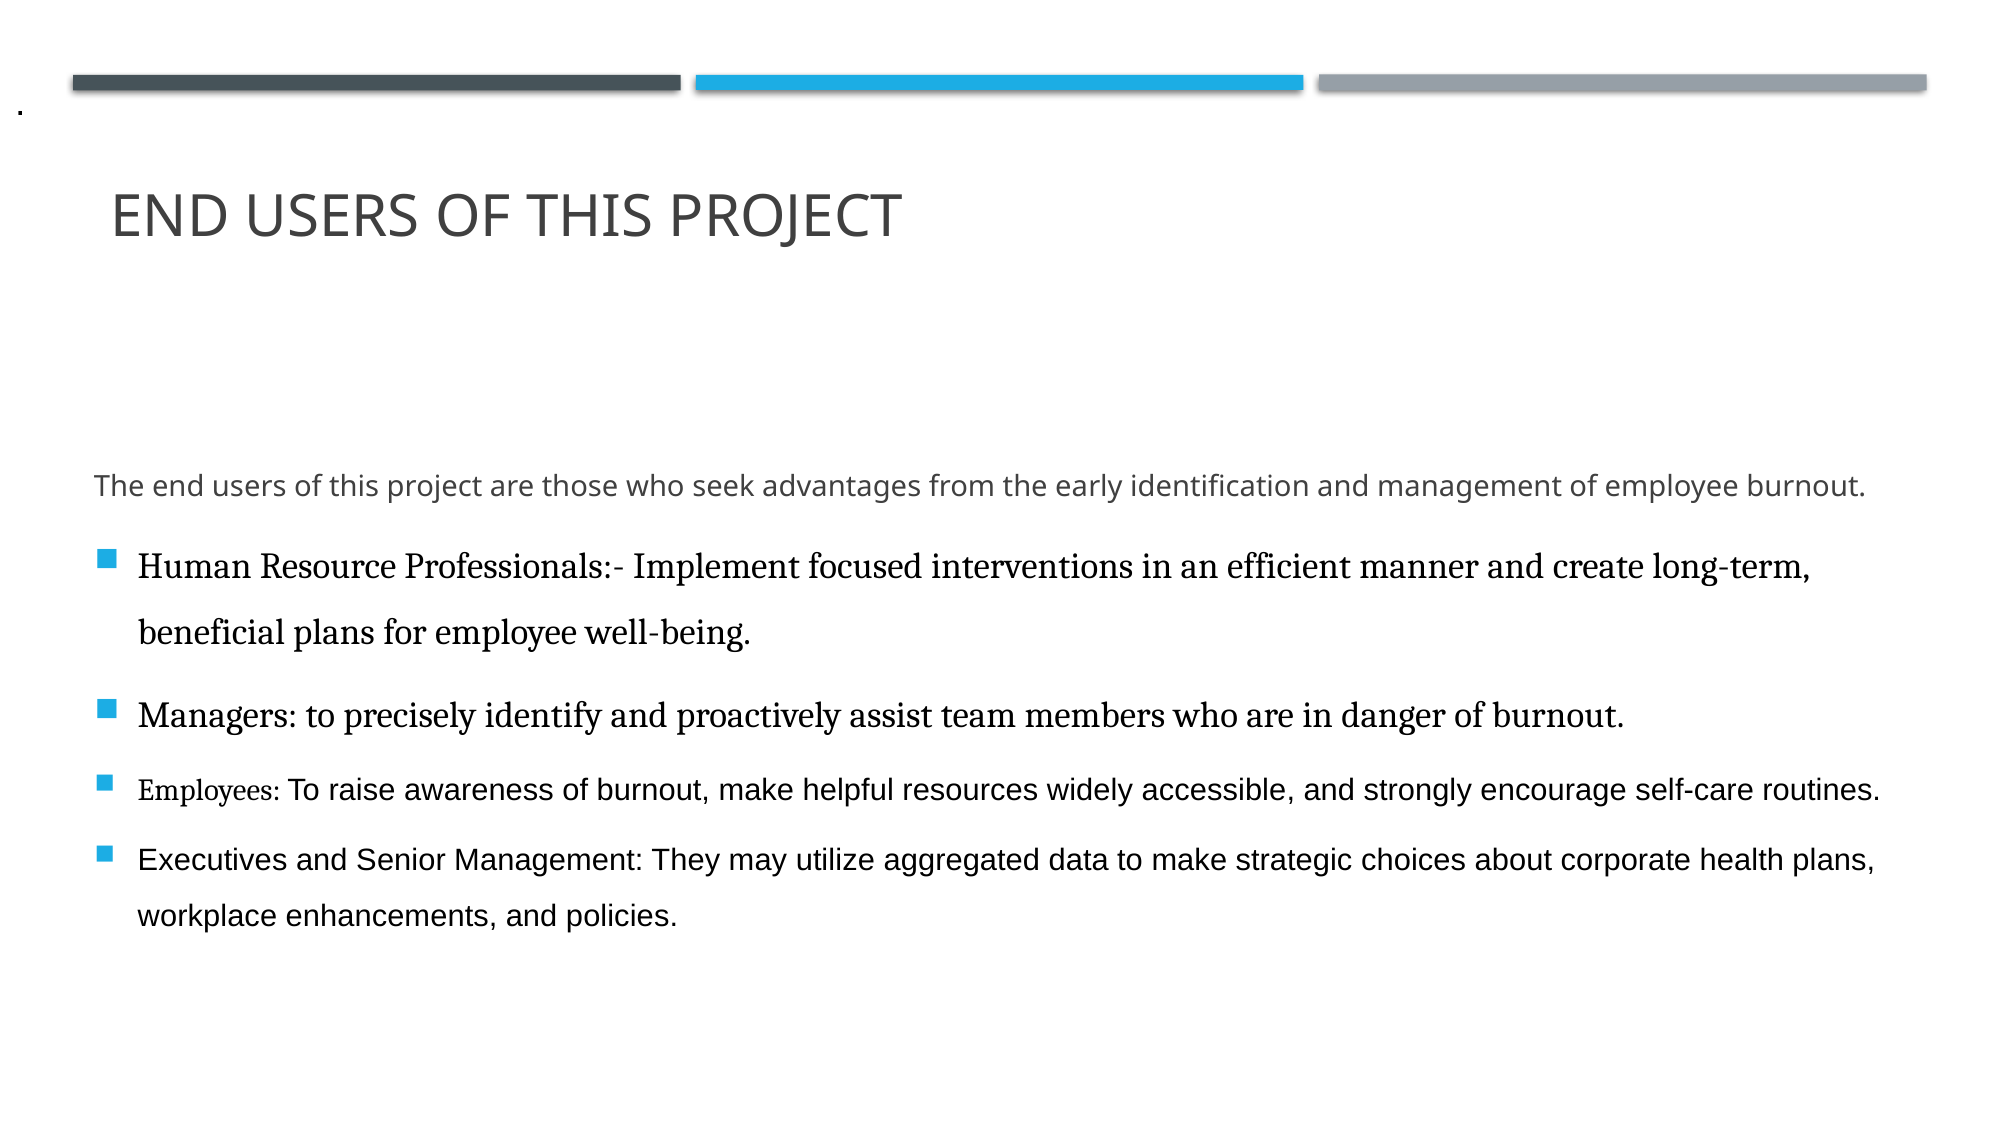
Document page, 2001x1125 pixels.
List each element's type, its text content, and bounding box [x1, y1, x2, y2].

list The end users of this project are those who seek advantages from the early identification and management of employee burnout. Human Resource Professionals:- Implement focused interventions in an efficient manner and create long-term, beneficial plans for employee well-being. Managers: to precisely identify and proactively assist team members who are in danger of burnout. Employees: To raise awareness of burnout, make helpful resources widely accessible, and strongly encourage self-care routines. Executives and Senior Management: They may utilize aggregated data to make strategic choices about corporate health plans, workplace enhancements, and policies. [79, 456, 1929, 1028]
title END USERS of this project [95, 115, 1905, 311]
text_box . [0, 70, 41, 131]
